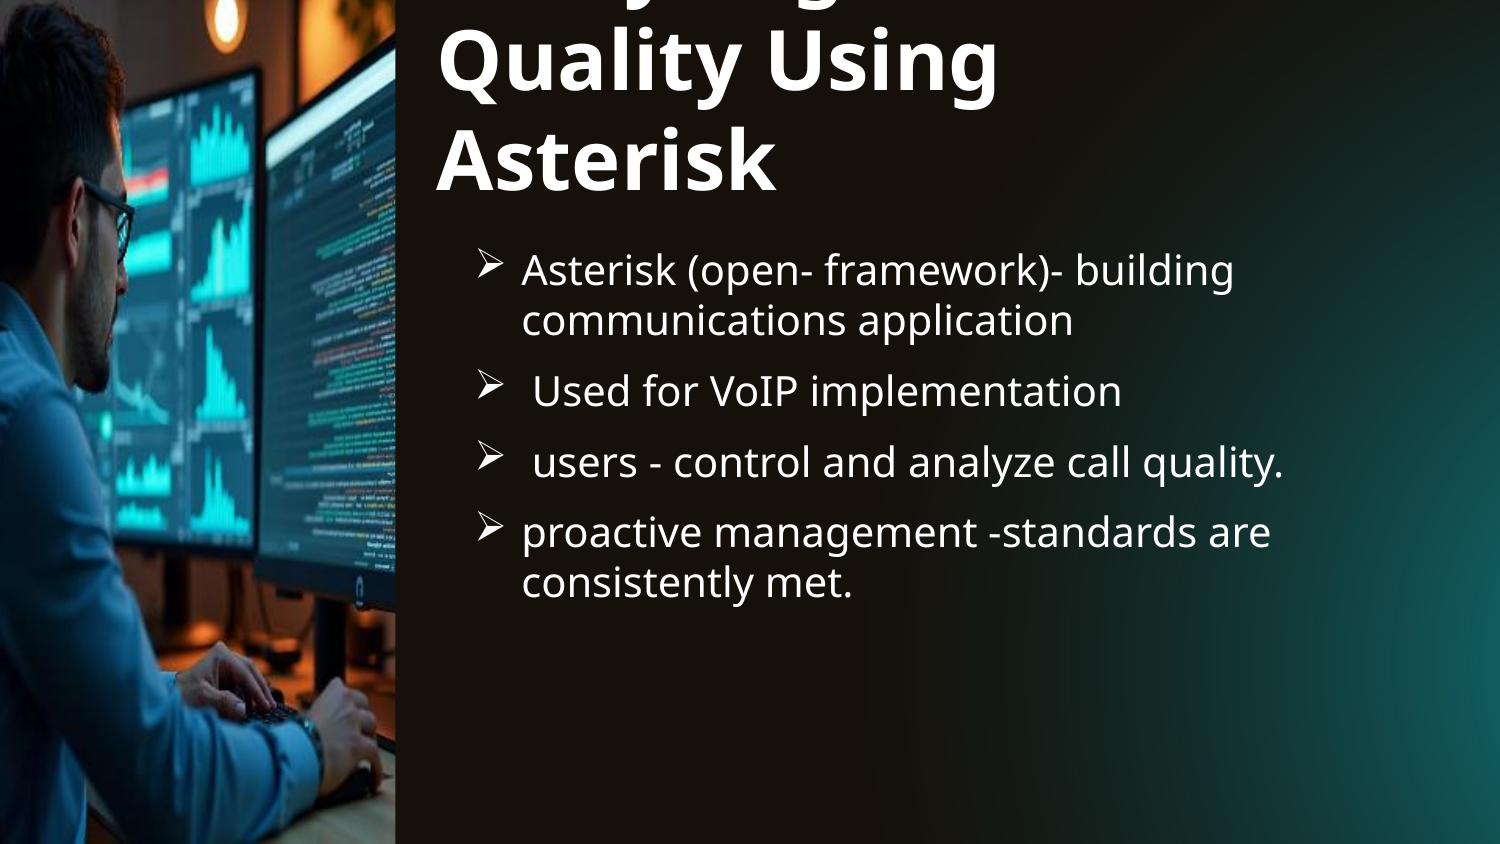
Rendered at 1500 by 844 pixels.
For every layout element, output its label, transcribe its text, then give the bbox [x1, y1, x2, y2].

picture [770, 0, 1500, 844]
title Analyzing Call Quality Using Asterisk [421, 16, 1289, 223]
subtitle Asterisk (open- framework)- building communications application Used for VoIP implementation users - control and analyze call quality. proactive management -standards are consistently met. [421, 232, 1330, 622]
picture [0, 0, 396, 844]
